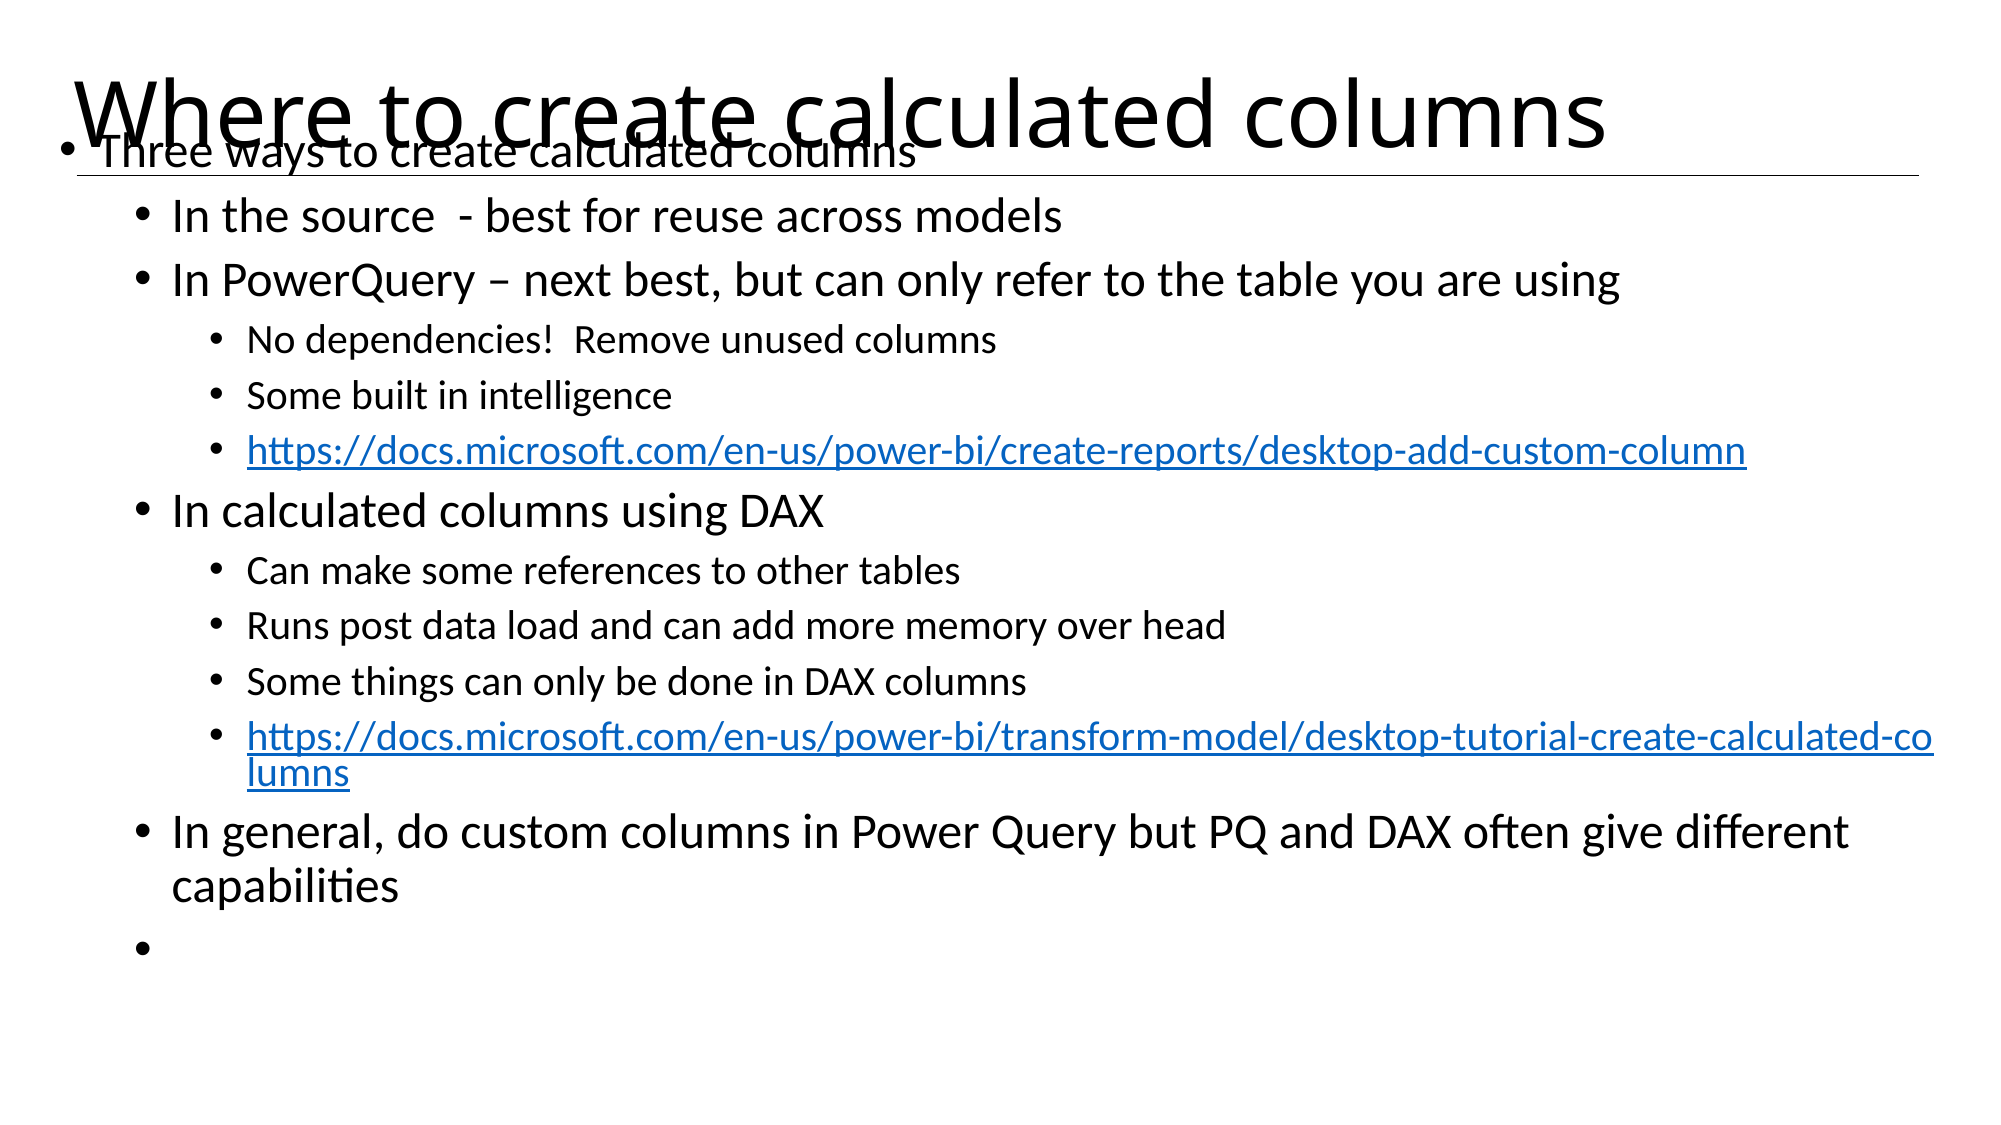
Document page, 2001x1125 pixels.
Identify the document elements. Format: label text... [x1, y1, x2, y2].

list Three ways to create calculated columns In the source - best for reuse across models In PowerQuery – next best, but can only refer to the table you are using No dependencies! Remove unused columns Some built in intelligence https://docs.microsoft.com/en-us/power-bi/create-reports/desktop-add-custom-column In calculated columns using DAX Can make some references to other tables Runs post data load and can add more memory over head Some things can only be done in DAX columns https://docs.microsoft.com/en-us/power-bi/transform-model/desktop-tutorial-create-calculated-columns In general, do custom columns in Power Query but PQ and DAX often give different capabilities [44, 251, 1957, 899]
title Where to create calculated columns [44, 59, 1957, 178]
